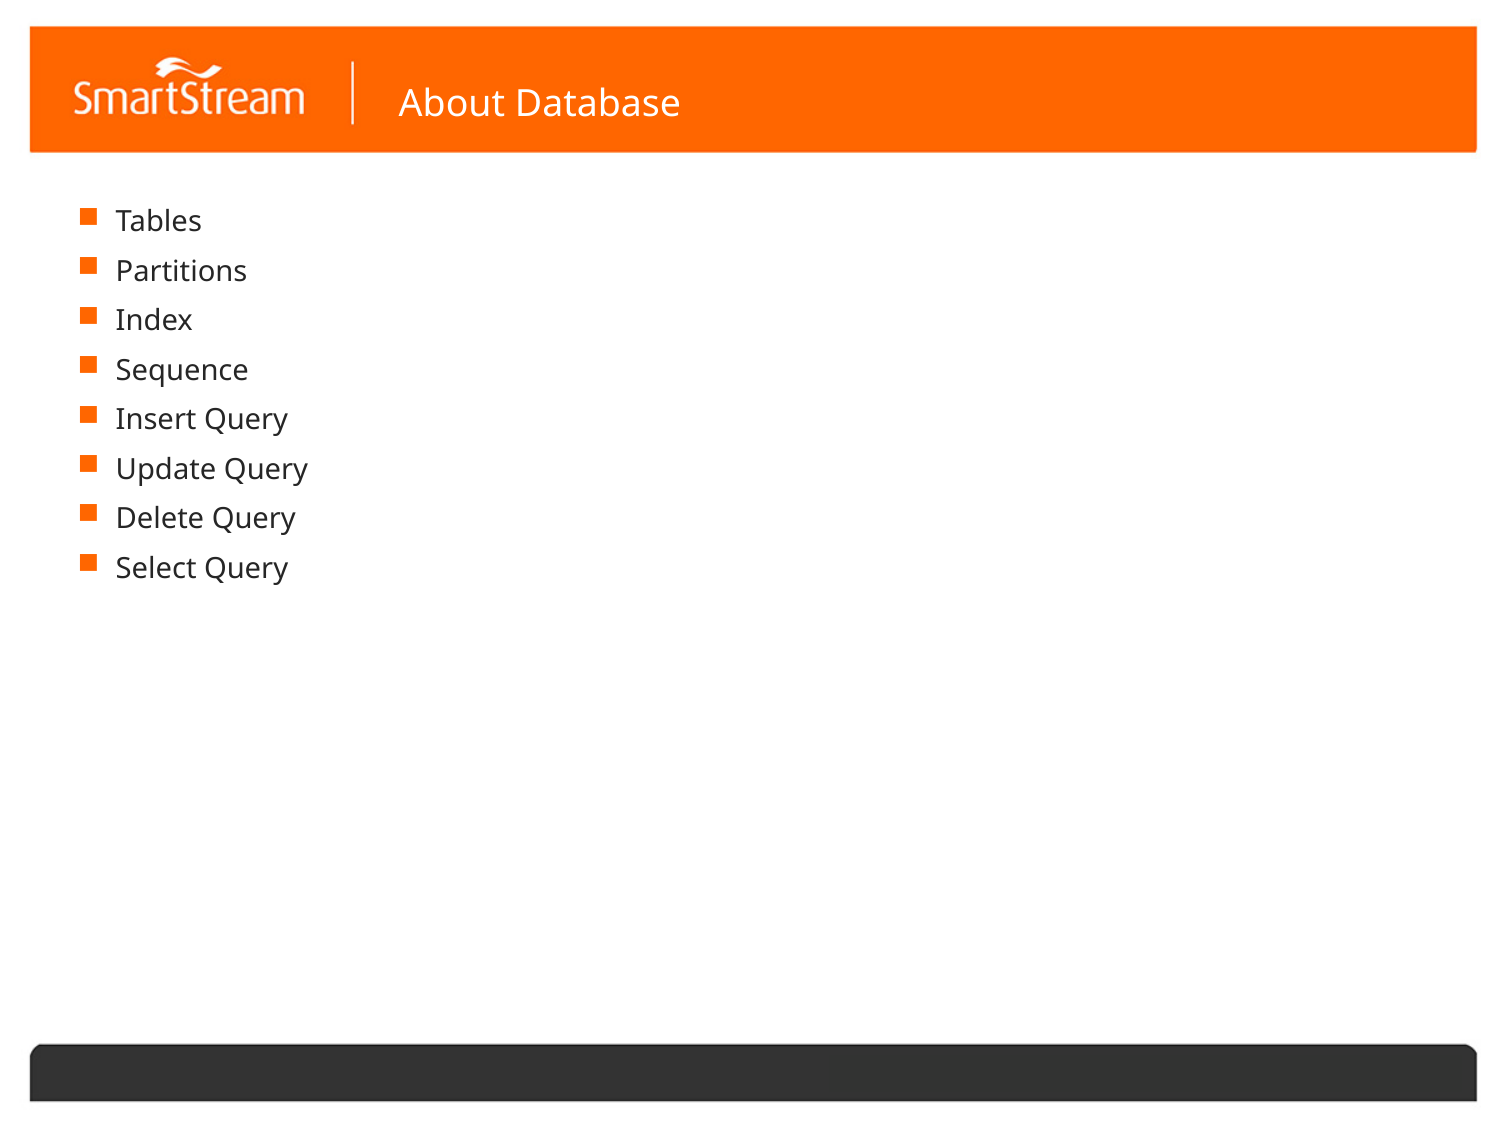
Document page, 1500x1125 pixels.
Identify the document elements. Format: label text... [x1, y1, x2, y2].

picture [0, 0, 1500, 1125]
title About Database [385, 51, 1471, 152]
text_box Tables Partitions Index Sequence Insert Query Update Query Delete Query Select Query [64, 196, 1473, 1012]
